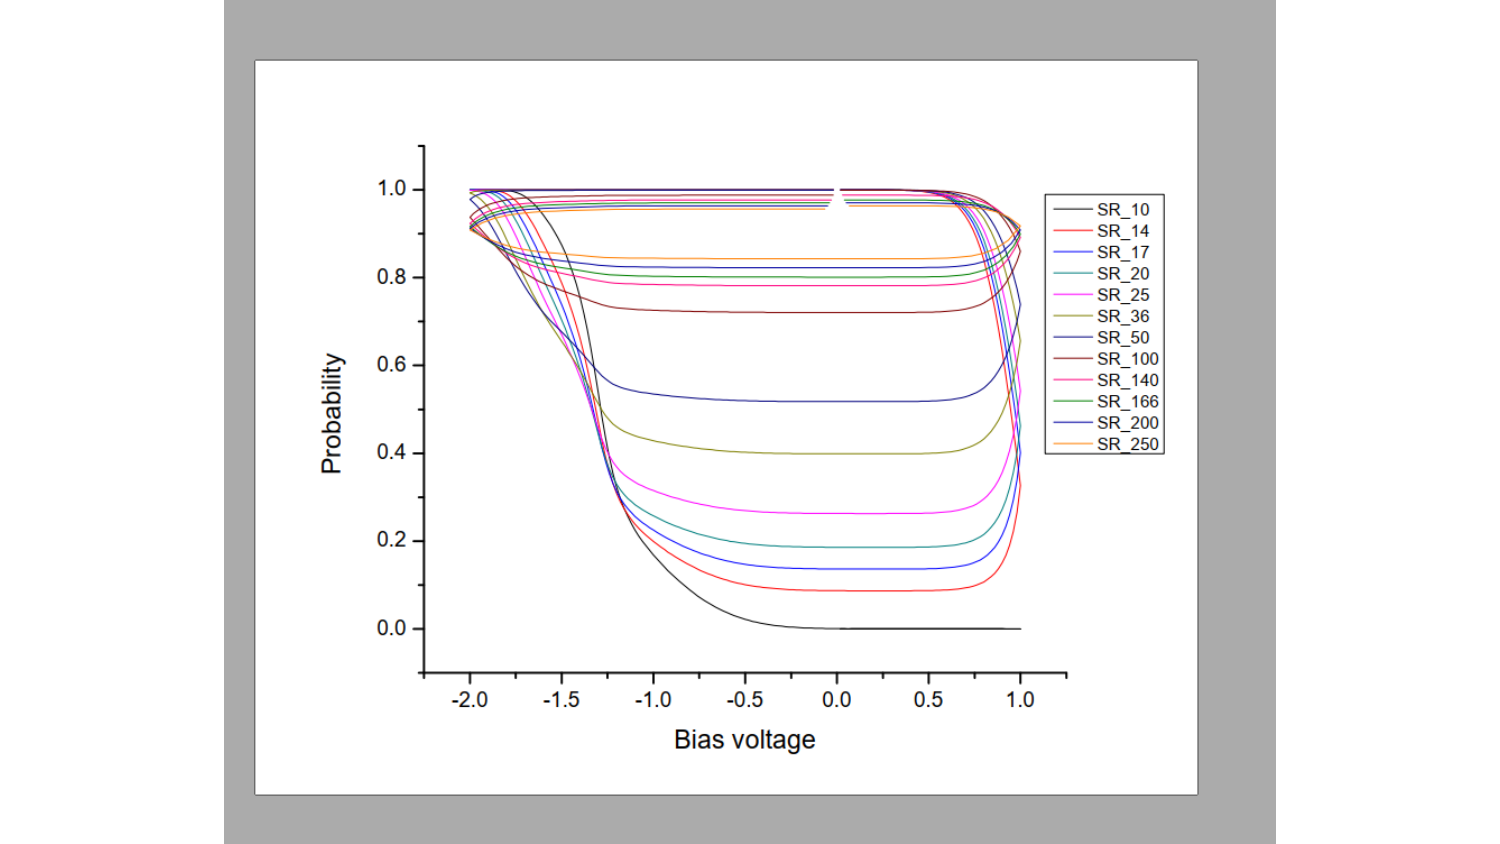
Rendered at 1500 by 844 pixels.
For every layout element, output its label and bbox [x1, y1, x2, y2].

picture [224, 0, 1276, 844]
